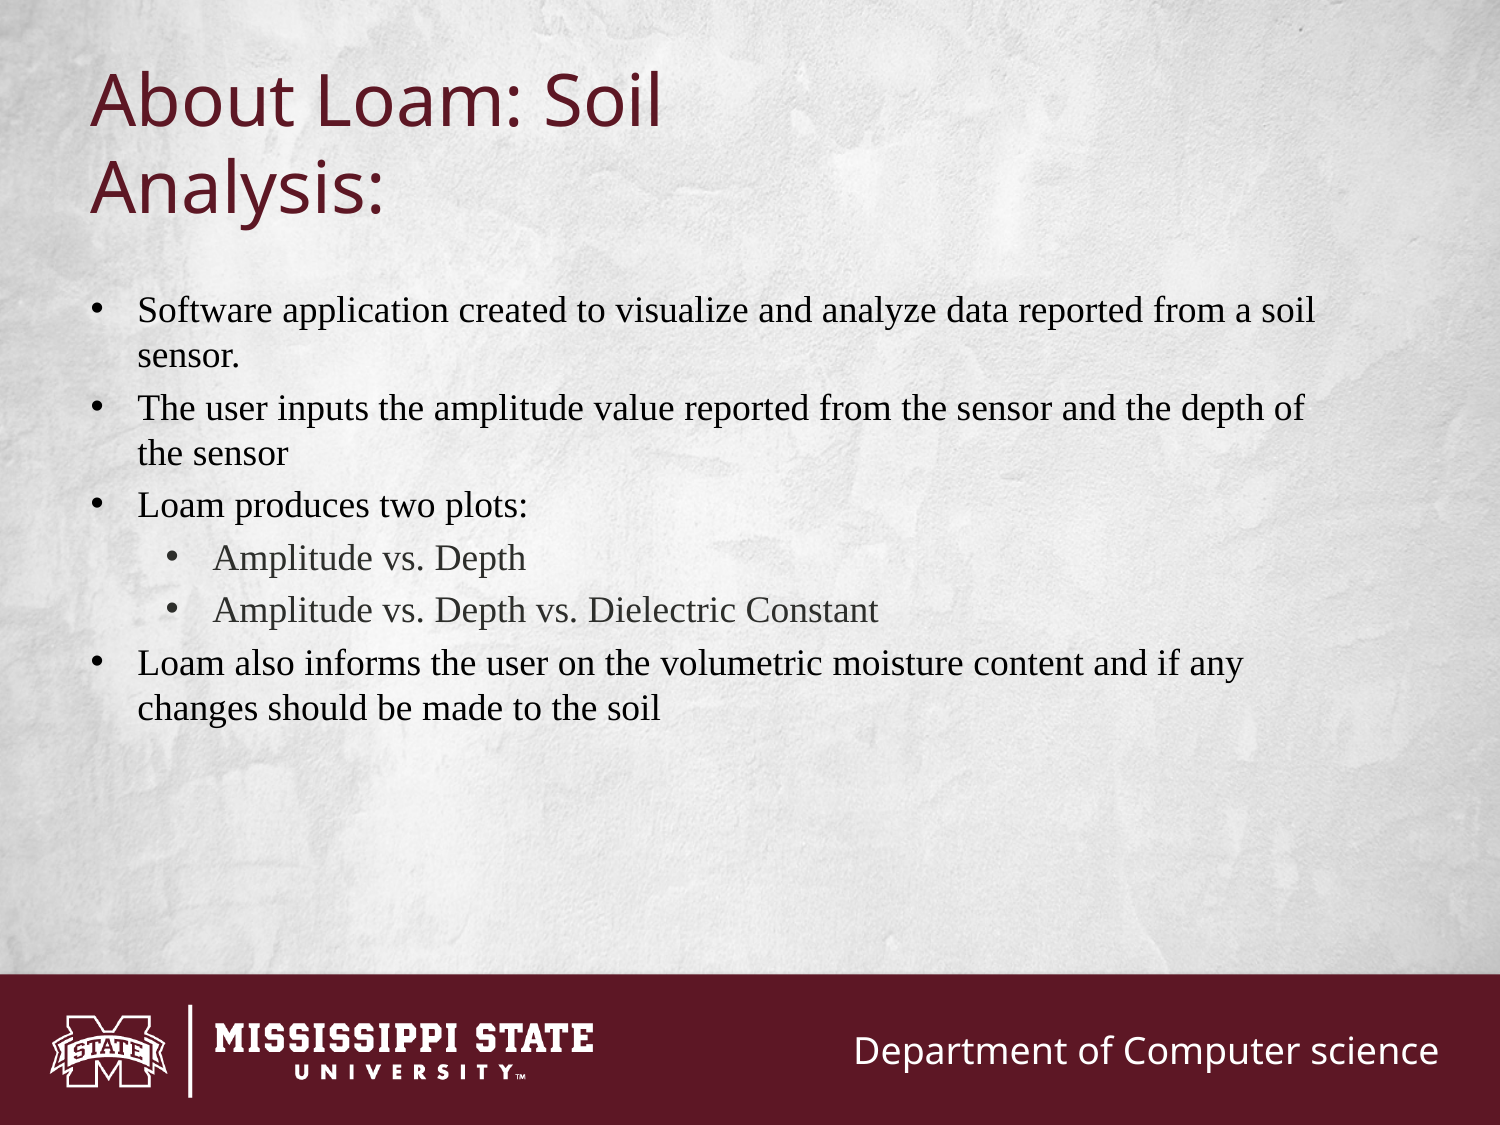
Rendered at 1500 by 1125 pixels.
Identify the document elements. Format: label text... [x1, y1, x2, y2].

list Software application created to visualize and analyze data reported from a soil sensor. The user inputs the amplitude value reported from the sensor and the depth of the sensor Loam produces two plots: Amplitude vs. Depth Amplitude vs. Depth vs. Dielectric Constant Loam also informs the user on the volumetric moisture content and if any changes should be made to the soil [75, 235, 1340, 928]
picture [49, 1004, 593, 1098]
title About Loam: Soil Analysis: [75, 44, 905, 235]
